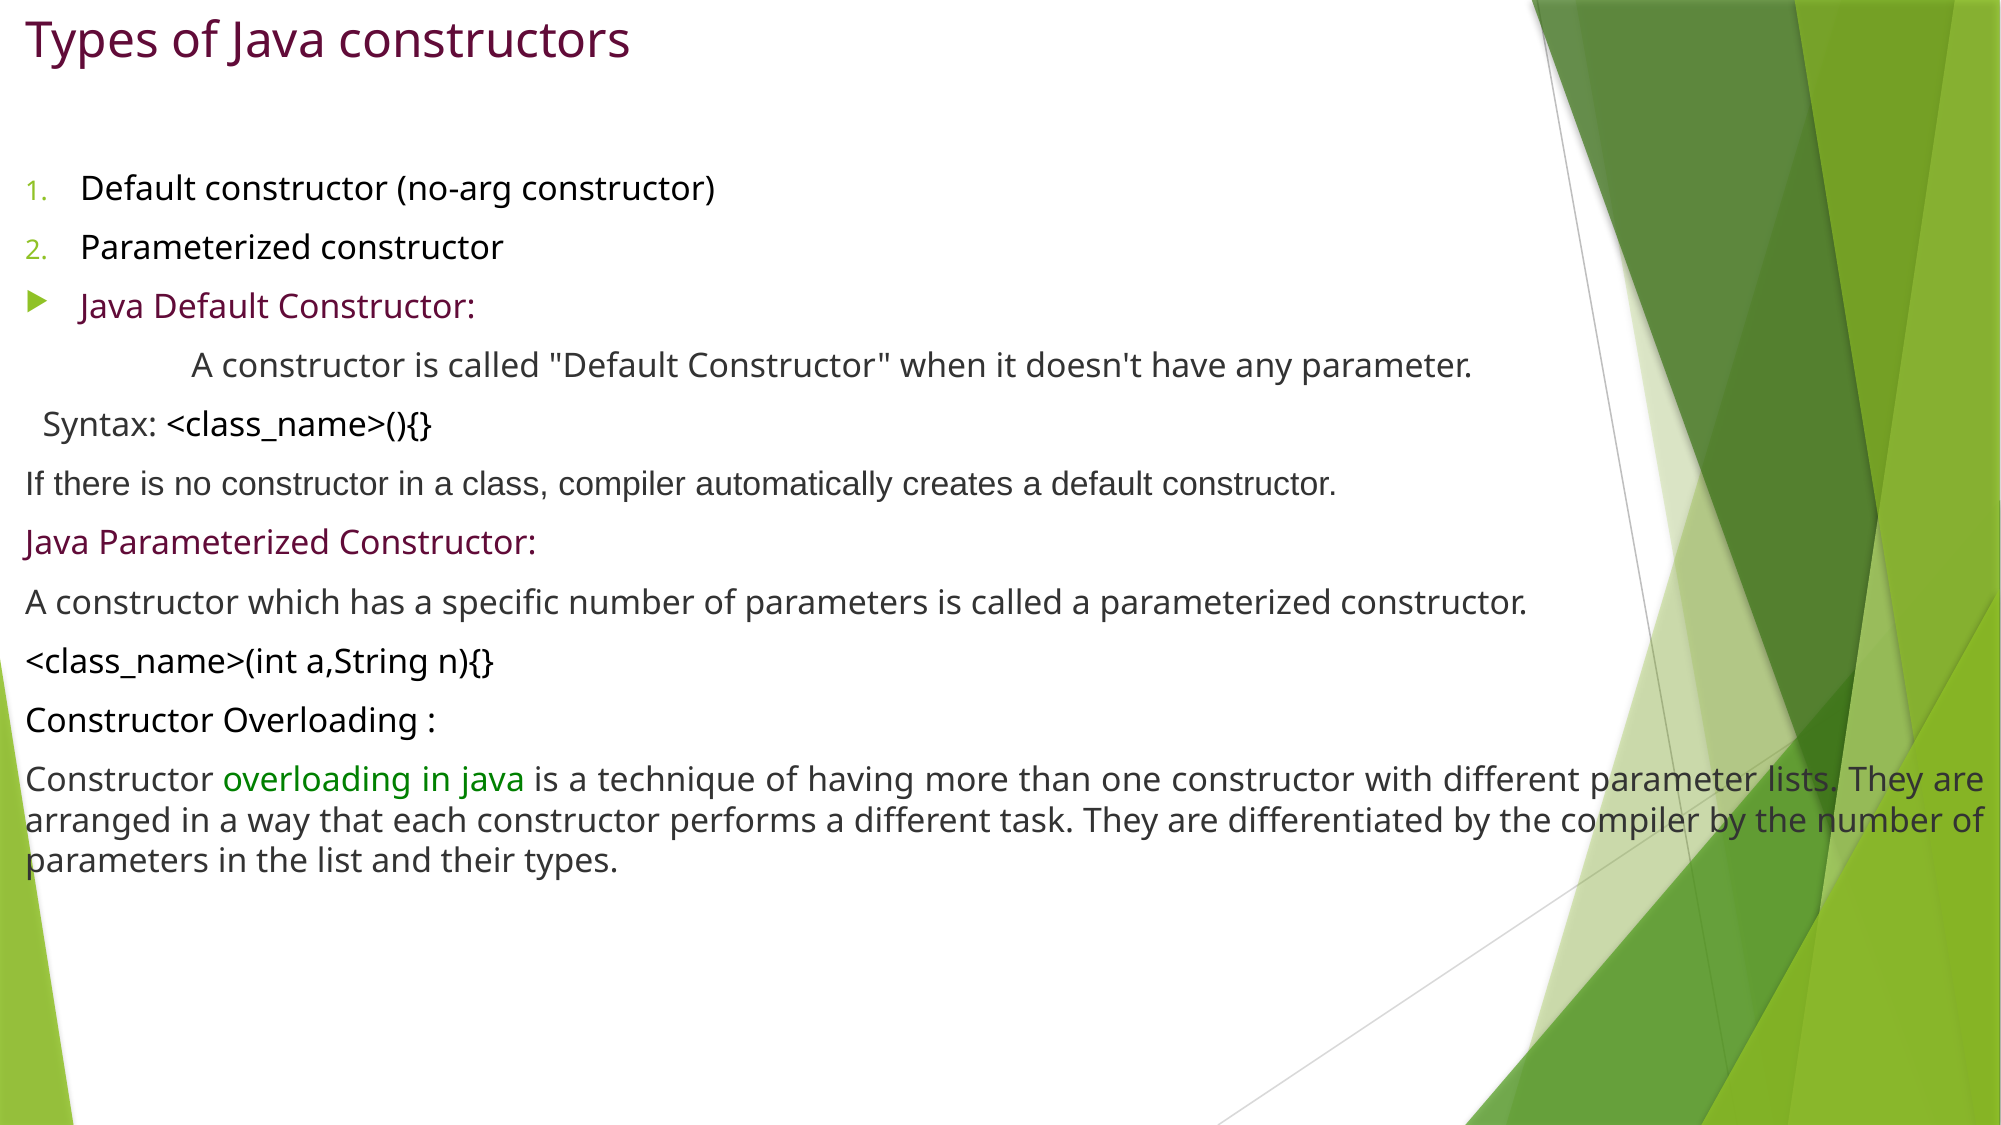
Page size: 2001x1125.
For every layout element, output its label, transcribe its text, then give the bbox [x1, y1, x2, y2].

title Types of Java constructors [10, 0, 1522, 134]
list Default constructor (no-arg constructor) Parameterized constructor Java Default Constructor: A constructor is called "Default Constructor" when it doesn't have any parameter. Syntax: <class_name>(){} If there is no constructor in a class, compiler automatically creates a default constructor. Java Parameterized Constructor: A constructor which has a specific number of parameters is called a parameterized constructor. <class_name>(int a,String n){} Constructor Overloading : Constructor overloading in java is a technique of having more than one constructor with different parameter lists. They are arranged in a way that each constructor performs a different task. They are differentiated by the compiler by the number of parameters in the list and their types. [10, 158, 2000, 1125]
